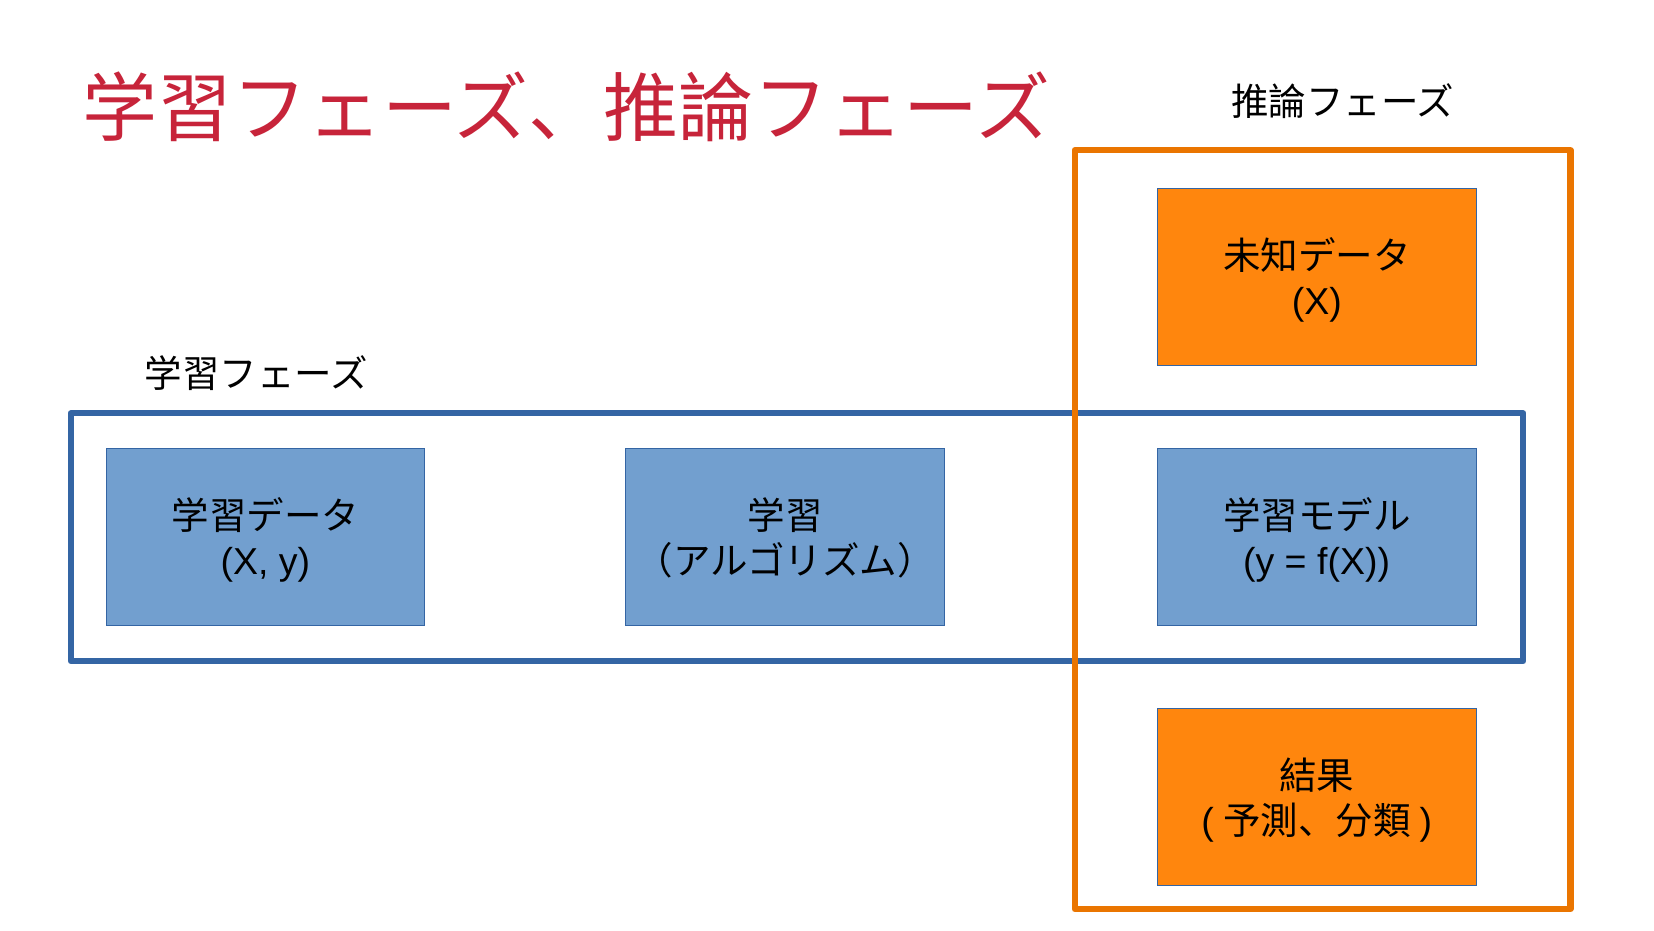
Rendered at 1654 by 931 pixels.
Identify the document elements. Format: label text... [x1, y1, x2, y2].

text_box [70, 413, 1074, 662]
text_box 推論フェーズ [1216, 70, 1500, 131]
text_box [1074, 150, 1571, 910]
text_box 学習フェーズ、推論フェーズ [82, 60, 1571, 151]
text_box 学習フェーズ [129, 342, 426, 403]
